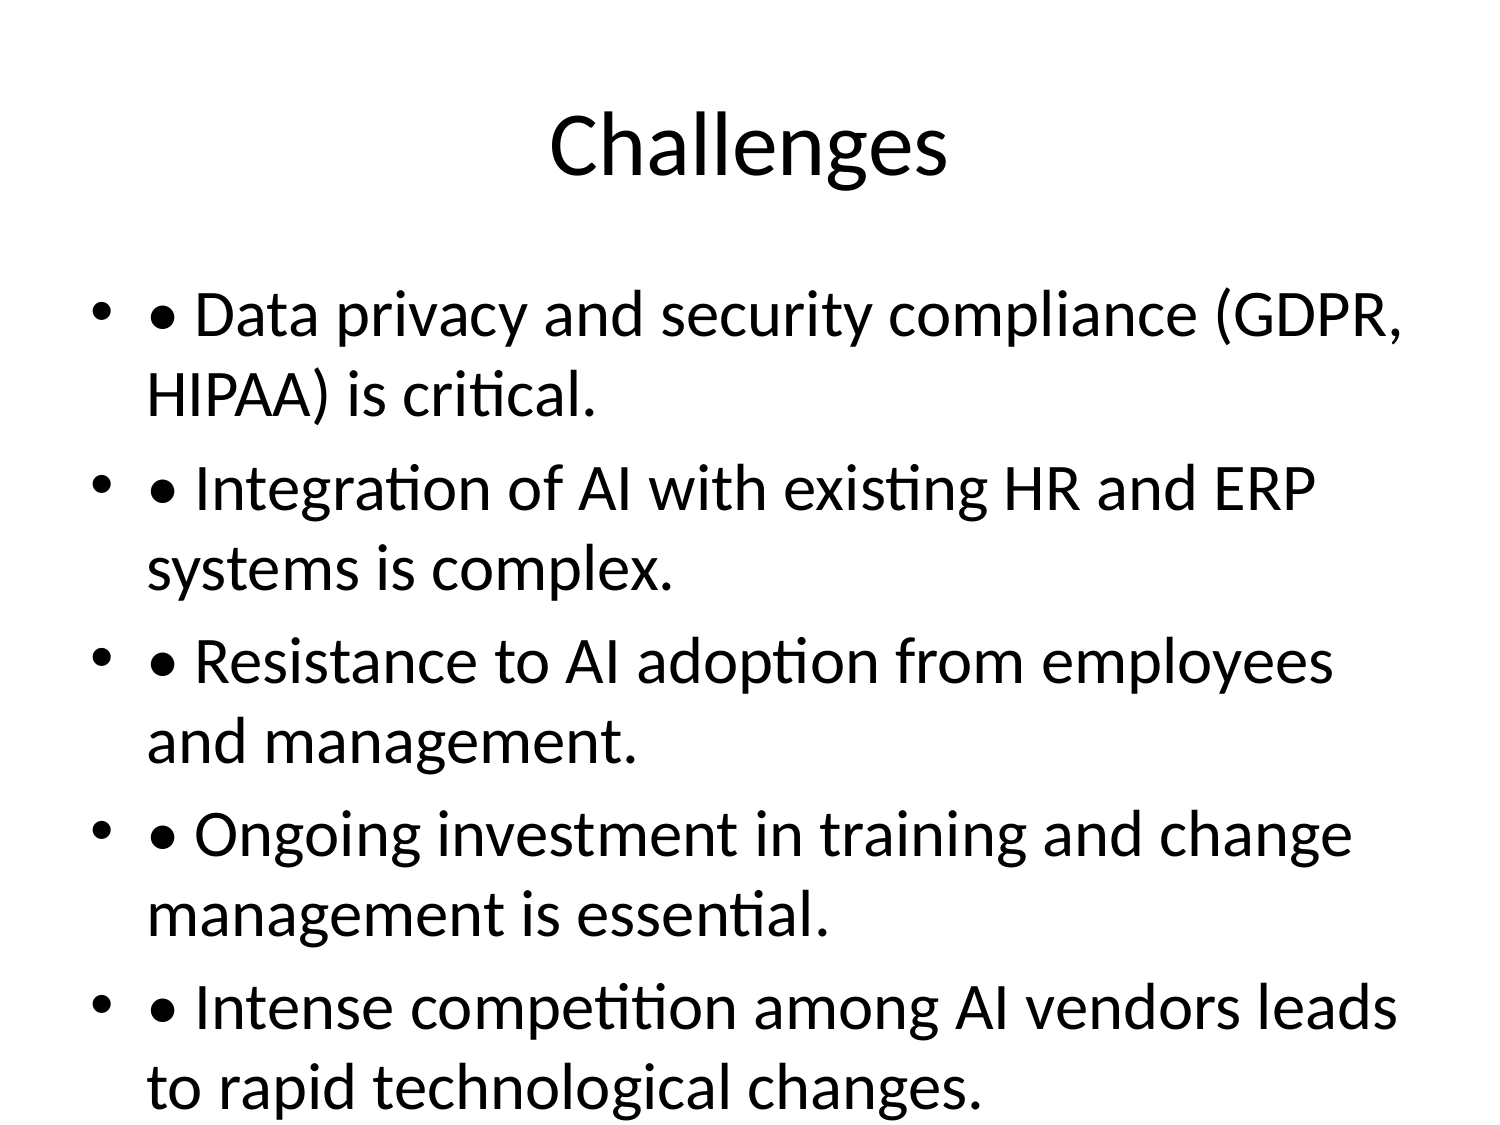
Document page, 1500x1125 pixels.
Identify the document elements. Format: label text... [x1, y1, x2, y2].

title Challenges [75, 45, 1425, 233]
list • Data privacy and security compliance (GDPR, HIPAA) is critical. • Integration of AI with existing HR and ERP systems is complex. • Resistance to AI adoption from employees and management. • Ongoing investment in training and change management is essential. • Intense competition among AI vendors leads to rapid technological changes. [75, 262, 1425, 1005]
